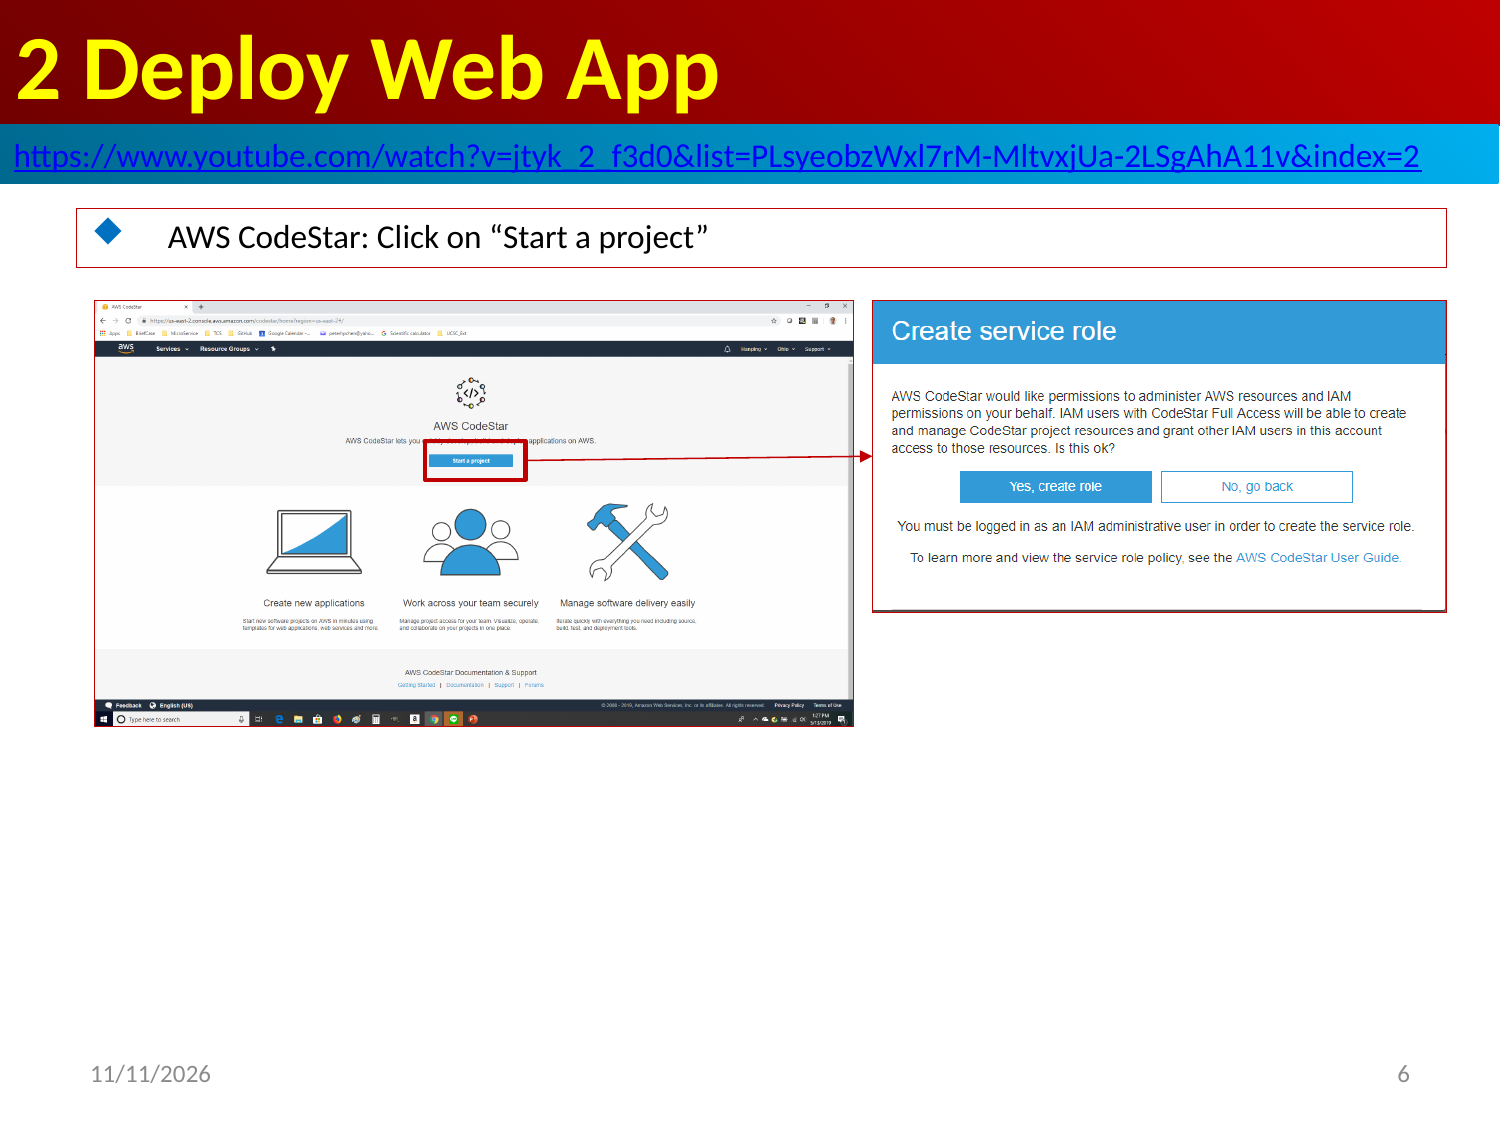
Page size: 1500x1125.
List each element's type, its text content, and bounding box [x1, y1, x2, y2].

title 2 Deploy Web App [0, 0, 1500, 126]
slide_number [75, 1042, 425, 1103]
slide_number 6 [1074, 1042, 1425, 1103]
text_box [525, 455, 873, 461]
subtitle AWS CodeStar: Click on “Start a project” [76, 208, 1447, 268]
picture [872, 300, 1448, 613]
text_box https://www.youtube.com/watch?v=jtyk_2_f3d0&list=PLsyeobzWxl7rM-MltvxjUa-2LSgAhA11v&index=2 [0, 124, 1499, 184]
picture [94, 300, 854, 728]
